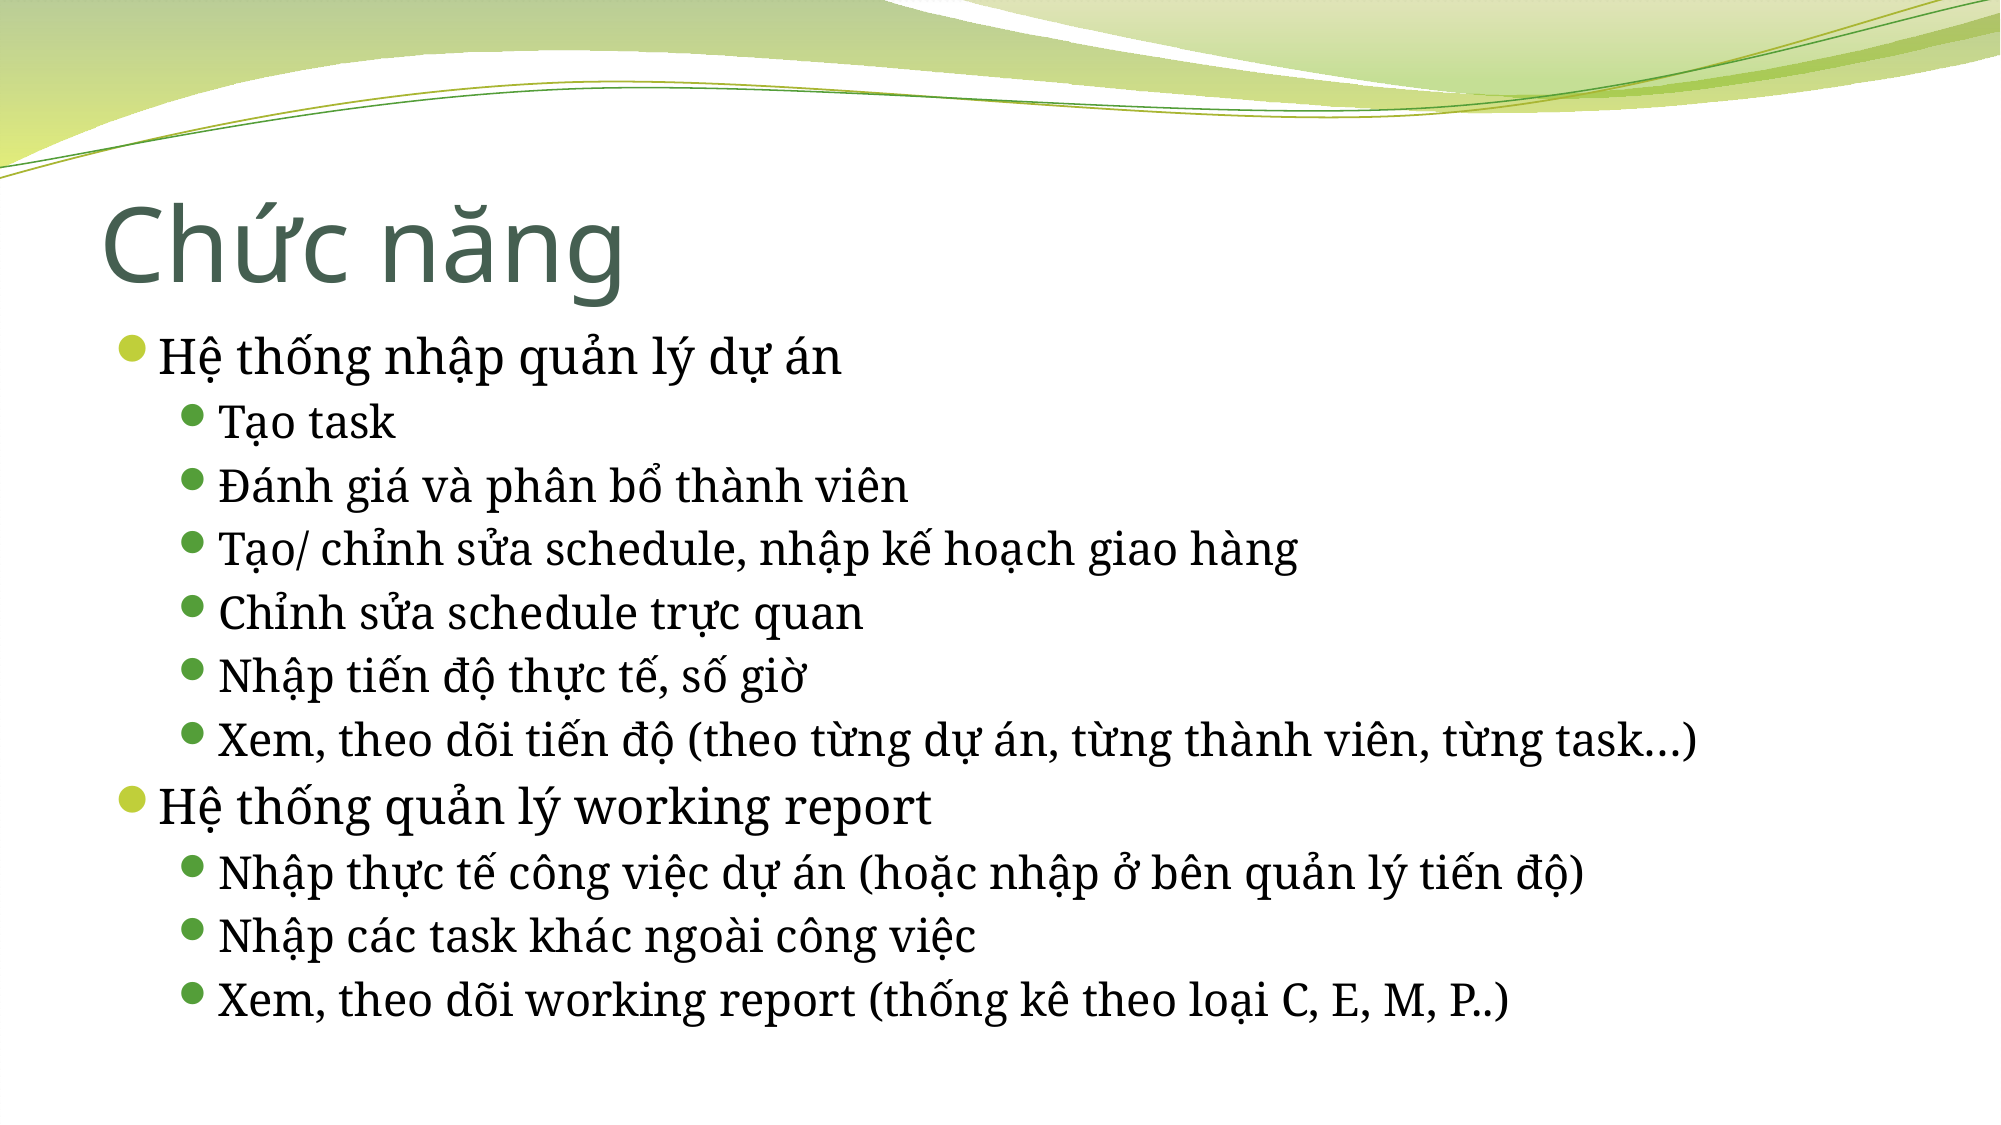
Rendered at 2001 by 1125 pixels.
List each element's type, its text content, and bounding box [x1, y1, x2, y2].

title Chức năng [99, 115, 1900, 303]
list Hệ thống nhập quản lý dự án Tạo task Đánh giá và phân bổ thành viên Tạo/ chỉnh sửa schedule, nhập kế hoạch giao hàng Chỉnh sửa schedule trực quan Nhập tiến độ thực tế, số giờ Xem, theo dõi tiến độ (theo từng dự án, từng thành viên, từng task…) Hệ thống quản lý working report Nhập thực tế công việc dự án (hoặc nhập ở bên quản lý tiến độ) Nhập các task khác ngoài công việc Xem, theo dõi working report (thống kê theo loại C, E, M, P..) [99, 317, 1900, 1038]
